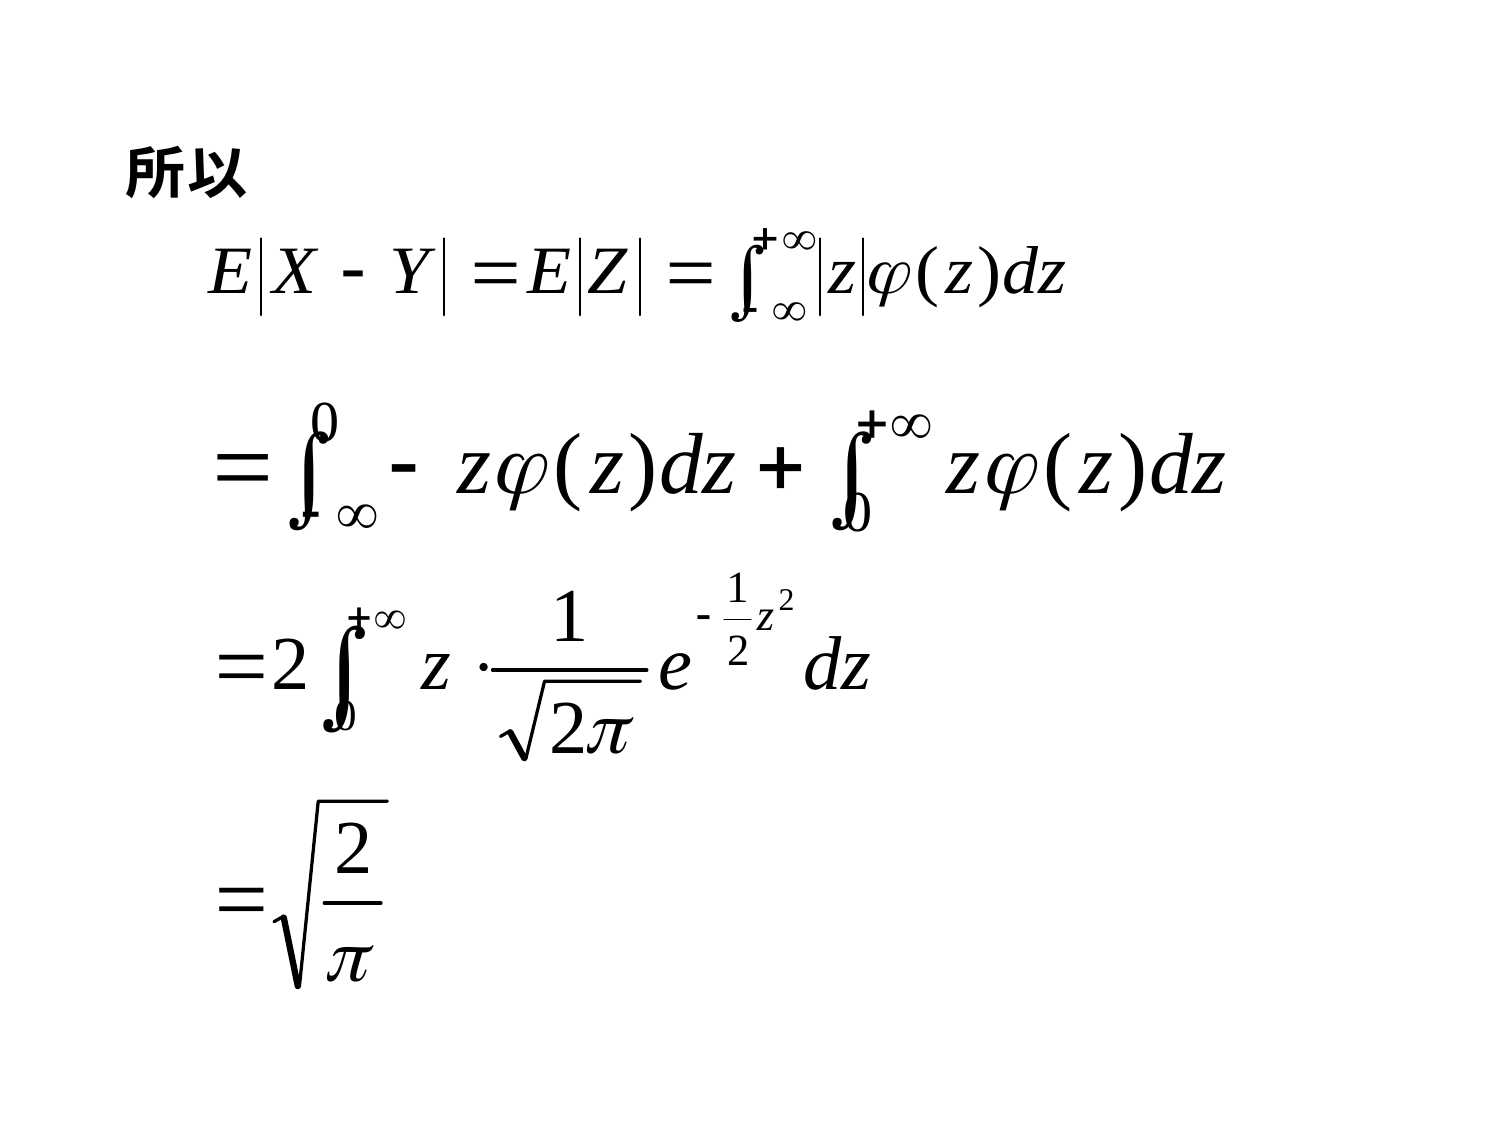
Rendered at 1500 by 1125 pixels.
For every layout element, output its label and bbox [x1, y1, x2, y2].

text_box [199, 387, 1238, 542]
text_box [124, 137, 1309, 331]
text_box [199, 549, 888, 1008]
